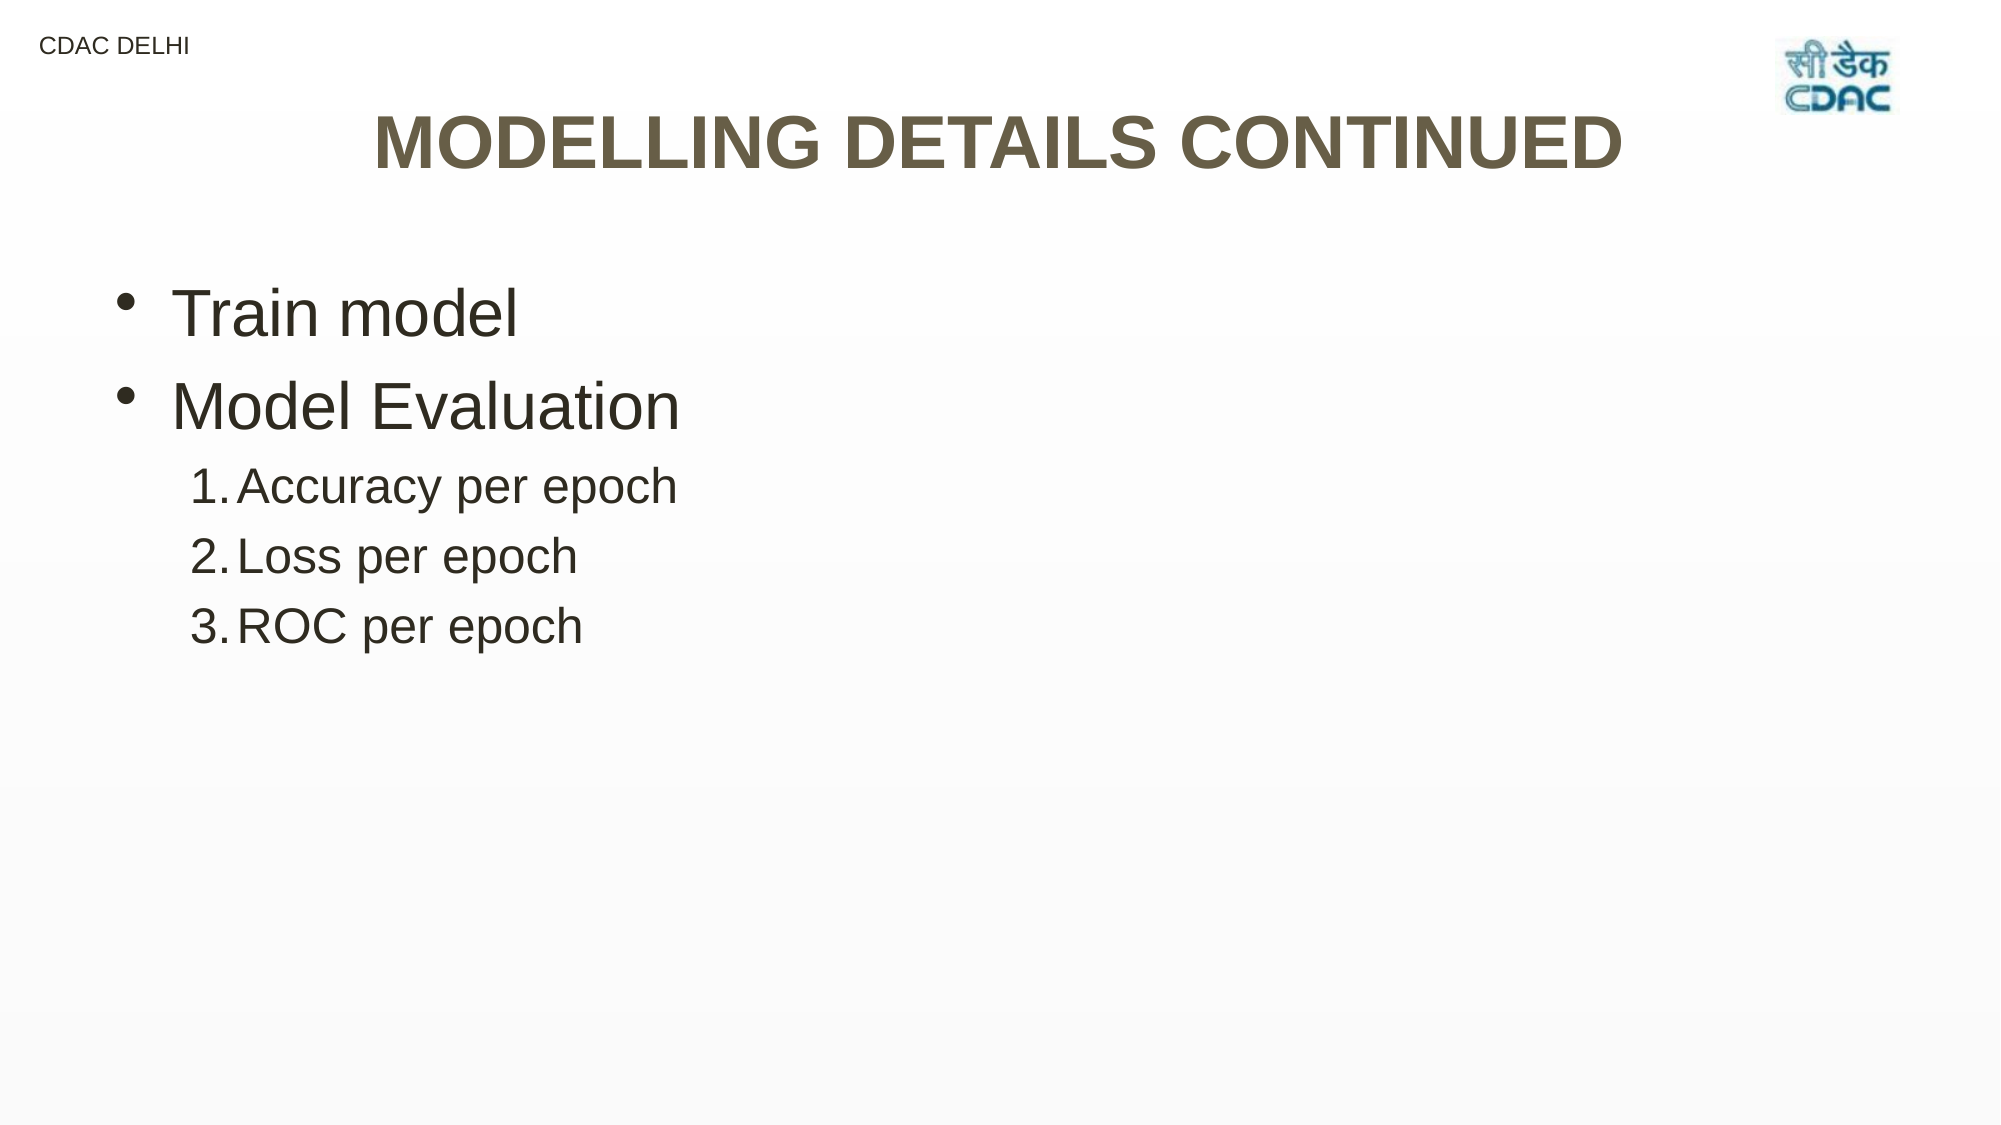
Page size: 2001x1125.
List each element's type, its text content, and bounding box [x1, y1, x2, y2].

picture [1774, 36, 1901, 115]
title MODELLING DETAILS CONTINUED [99, 44, 1901, 233]
list Train model Model Evaluation Accuracy per epoch Loss per epoch ROC per epoch [99, 262, 1901, 1006]
